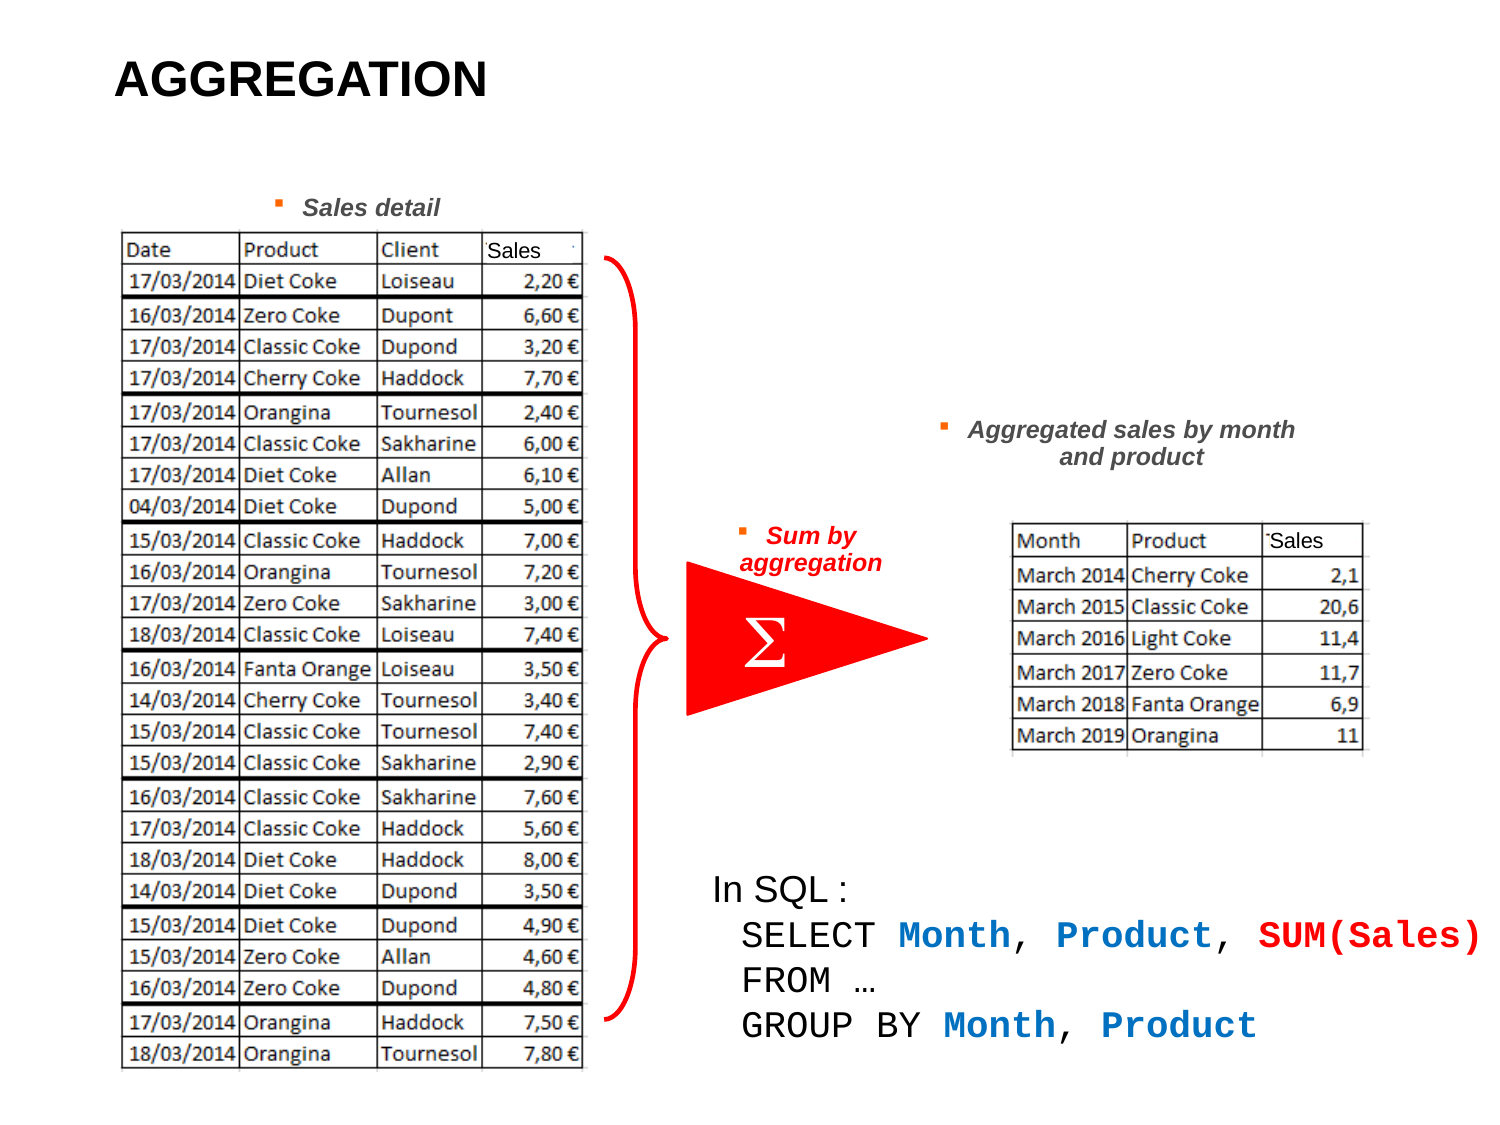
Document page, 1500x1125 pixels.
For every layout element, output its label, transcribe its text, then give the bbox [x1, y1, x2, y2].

picture [1009, 520, 1370, 757]
text_box [834, 609, 928, 669]
text_box [687, 598, 763, 715]
text_box Aggregated sales by month and product [916, 410, 1318, 475]
text_box Sum by aggregation [687, 515, 907, 598]
text_box S [729, 598, 834, 691]
picture [120, 229, 588, 1073]
text_box Sales detail [156, 187, 558, 228]
text_box [604, 257, 667, 1020]
title Aggregation [113, 53, 1433, 120]
text_box In SQL : SELECT Month, Product, SUM(Sales) FROM … GROUP BY Month, Product [697, 857, 1499, 1053]
